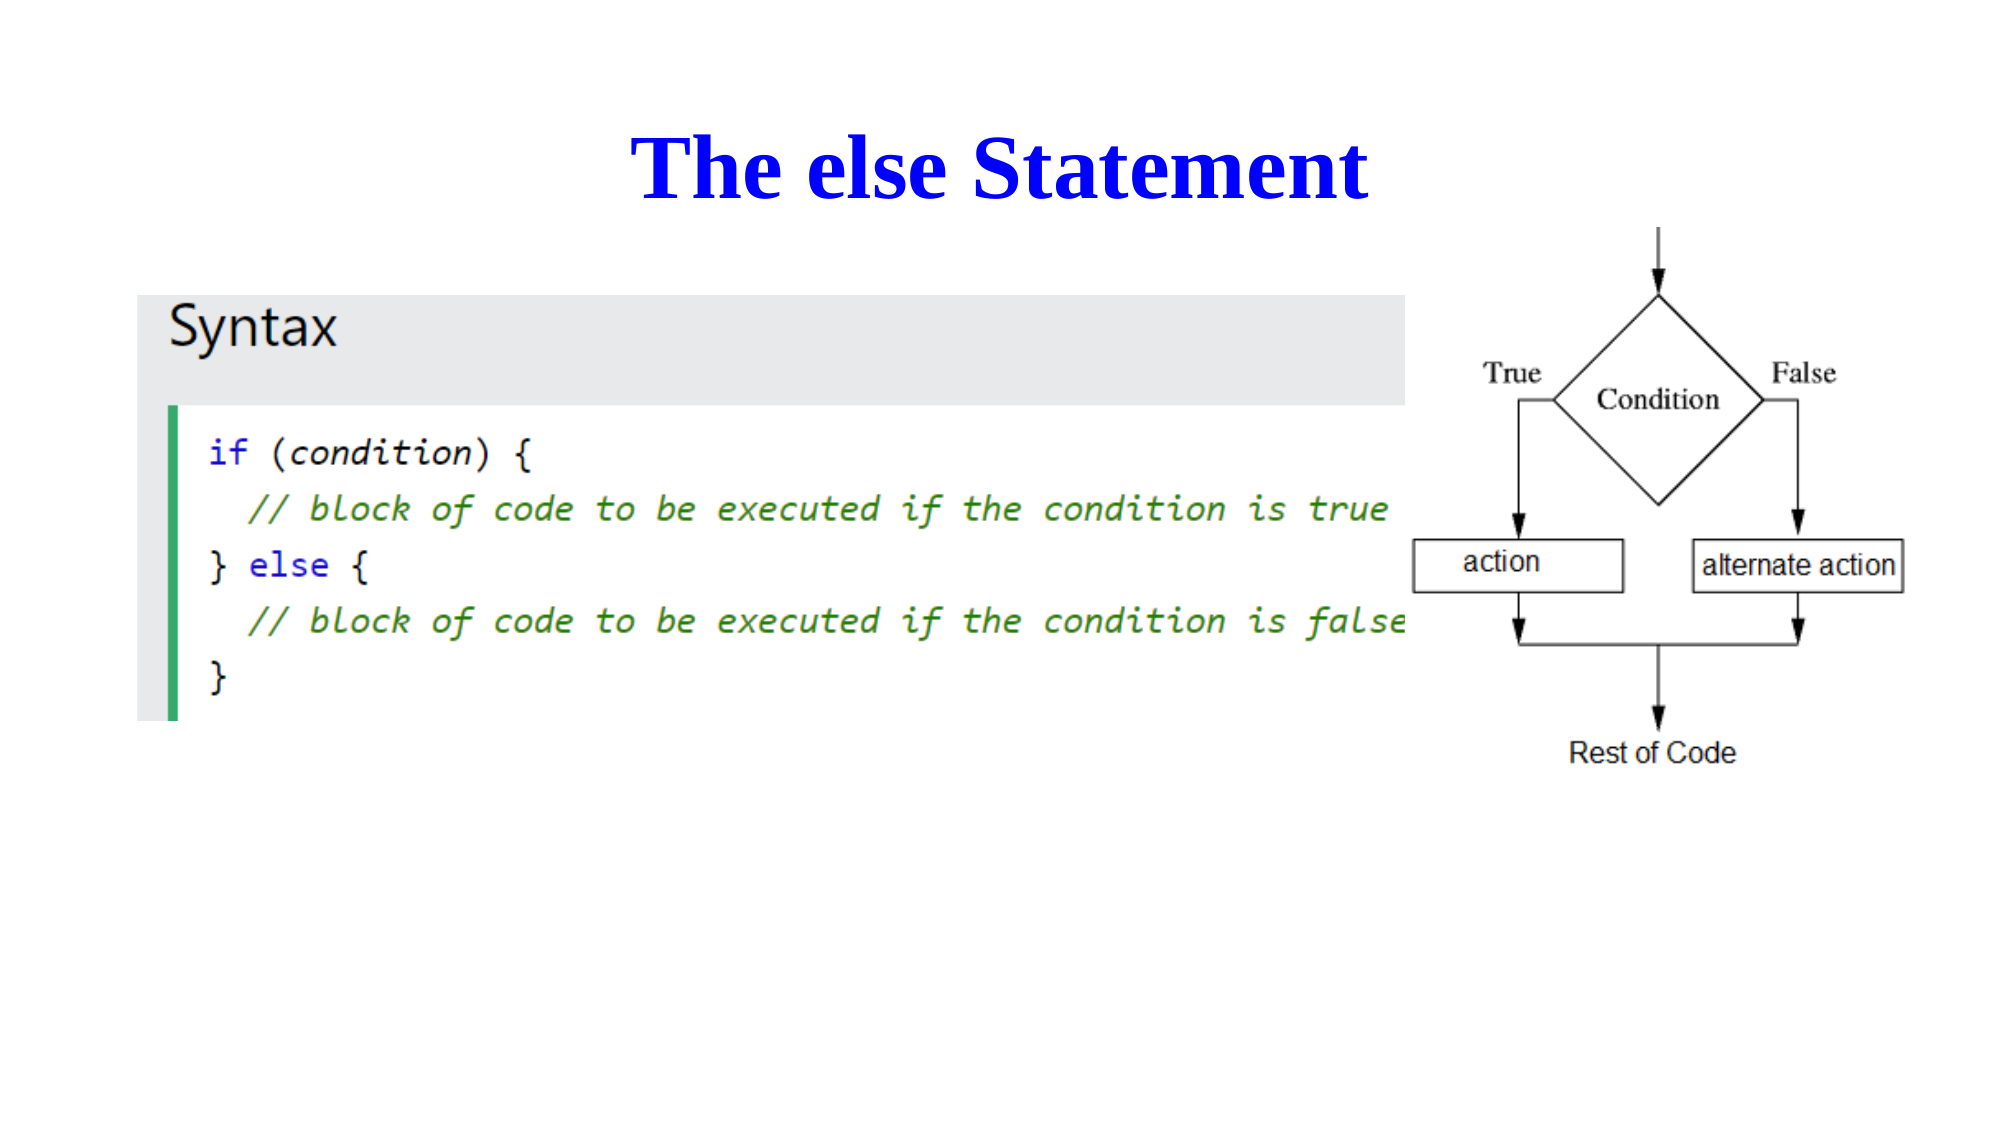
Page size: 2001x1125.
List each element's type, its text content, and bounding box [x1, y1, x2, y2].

title The else Statement [137, 59, 1863, 278]
picture [137, 227, 1916, 789]
